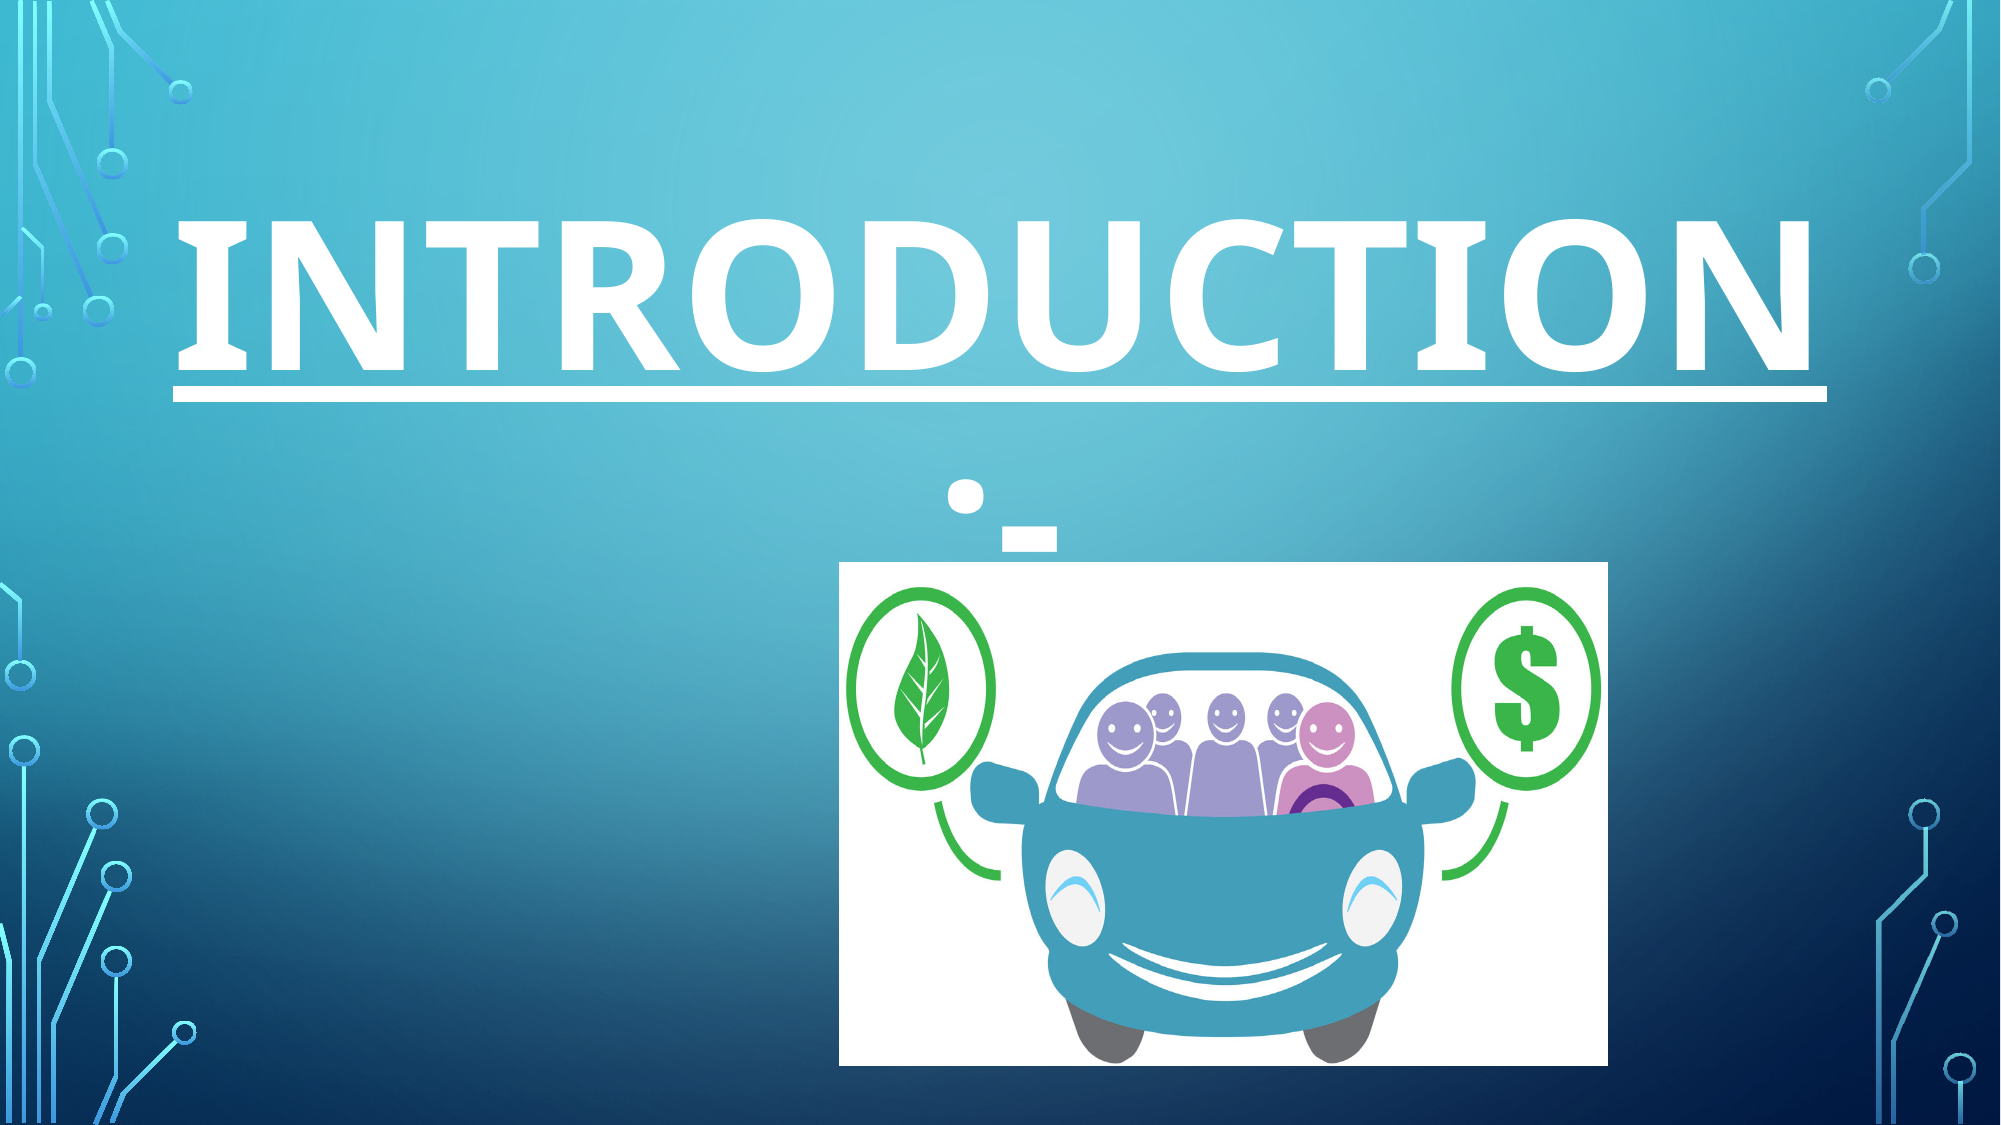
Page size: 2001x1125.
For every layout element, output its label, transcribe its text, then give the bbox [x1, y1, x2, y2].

title Introduction:- [137, 59, 1863, 772]
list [839, 562, 1608, 1066]
